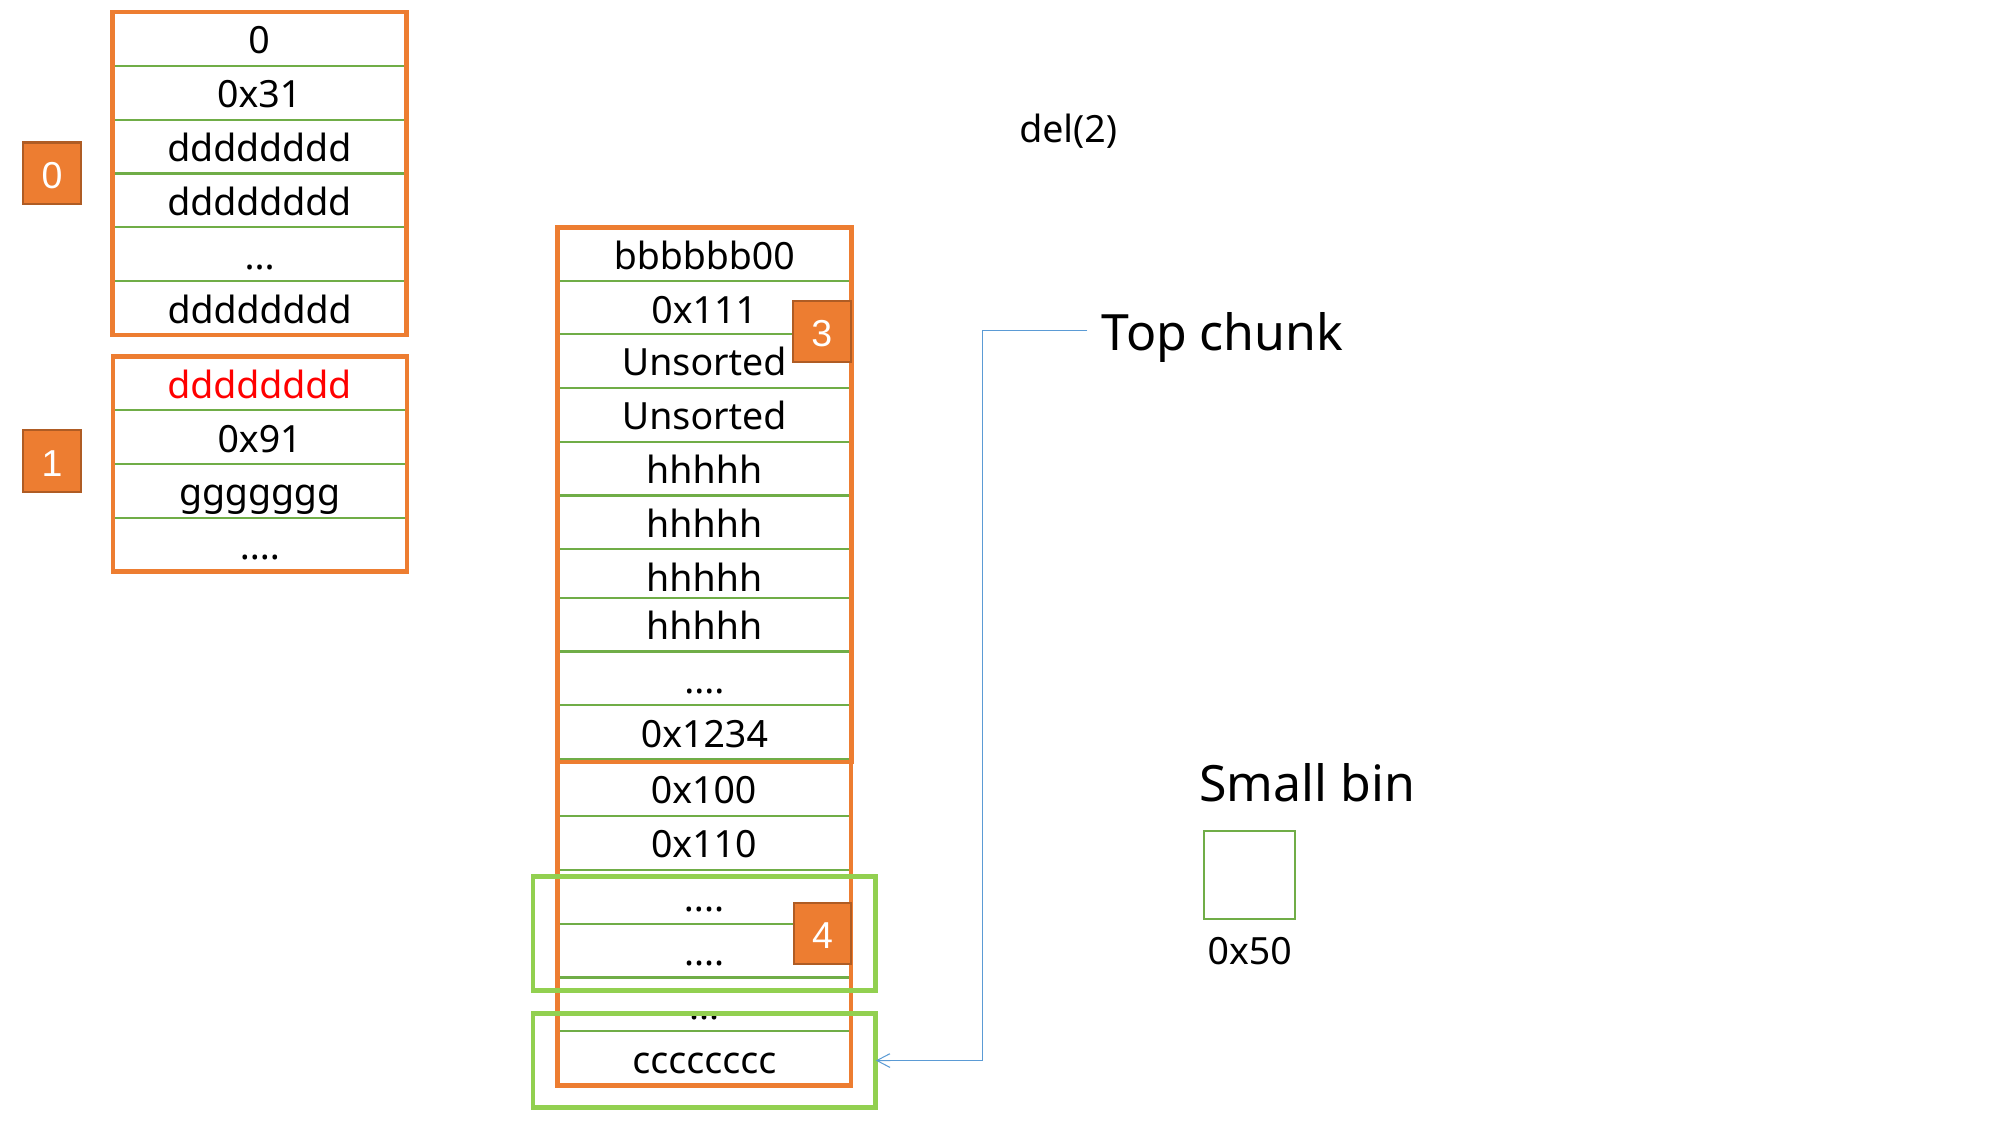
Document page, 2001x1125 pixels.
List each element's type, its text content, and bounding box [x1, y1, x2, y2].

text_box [556, 762, 852, 1086]
text_box 0x50 [1165, 919, 1335, 979]
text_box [111, 11, 407, 336]
text_box [1203, 830, 1296, 919]
text_box Top chunk [1087, 293, 1484, 369]
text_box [112, 356, 407, 572]
text_box 1 [22, 429, 82, 493]
text_box [532, 876, 556, 992]
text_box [875, 331, 1088, 1061]
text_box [557, 227, 852, 763]
text_box 0 [22, 141, 82, 205]
text_box [852, 876, 875, 992]
text_box Small bin [1184, 743, 1734, 819]
text_box [532, 1013, 877, 1108]
text_box del(2) [1004, 97, 1914, 158]
